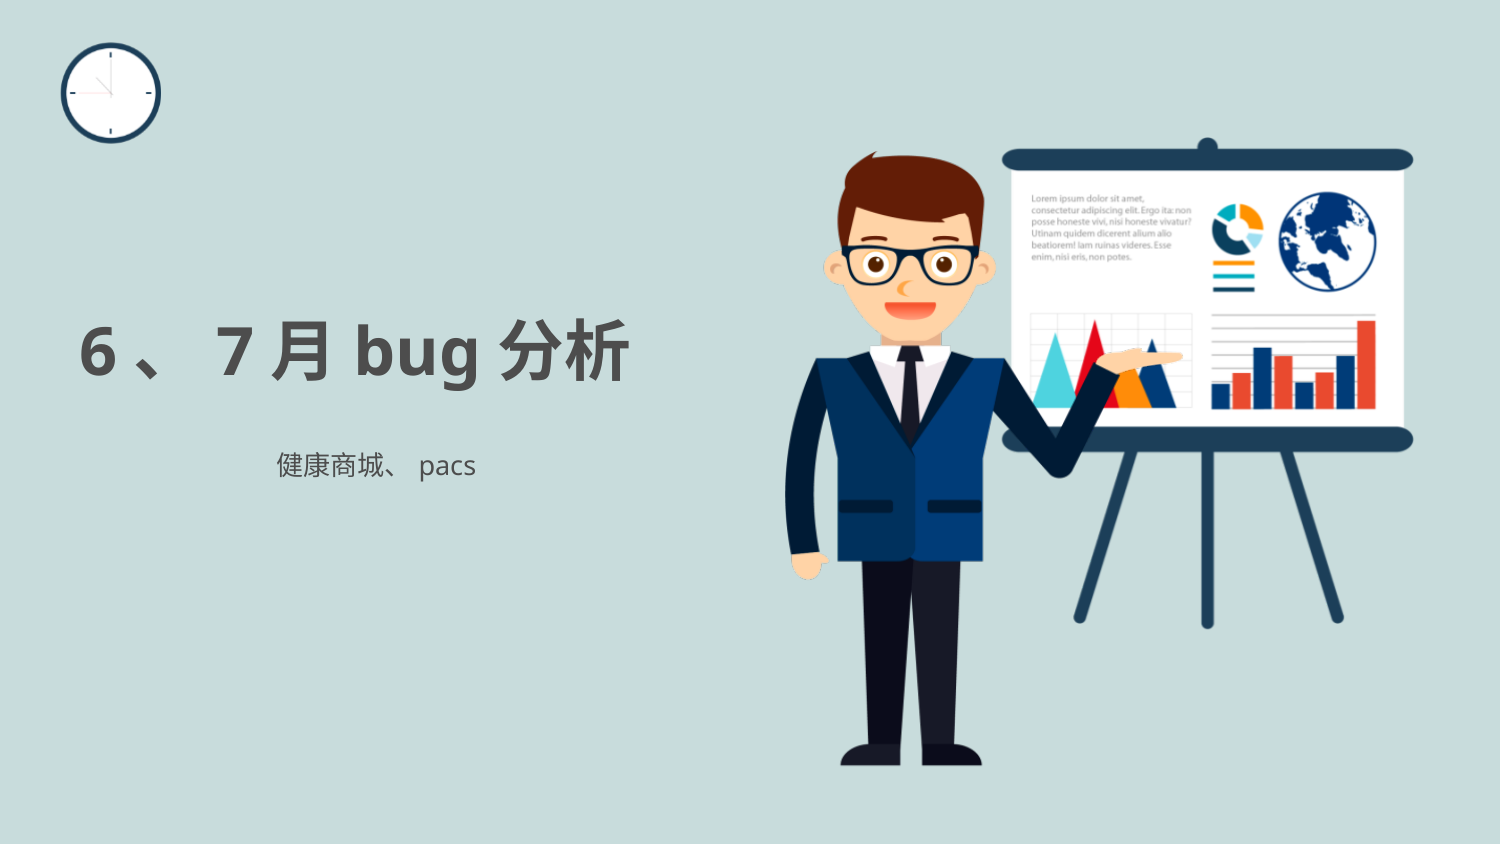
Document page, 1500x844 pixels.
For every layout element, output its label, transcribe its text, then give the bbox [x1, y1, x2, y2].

picture [785, 113, 1449, 779]
picture [52, 31, 169, 152]
text_box 6、7月bug分析 [64, 301, 646, 397]
text_box 健康商城、pacs [52, 448, 701, 482]
